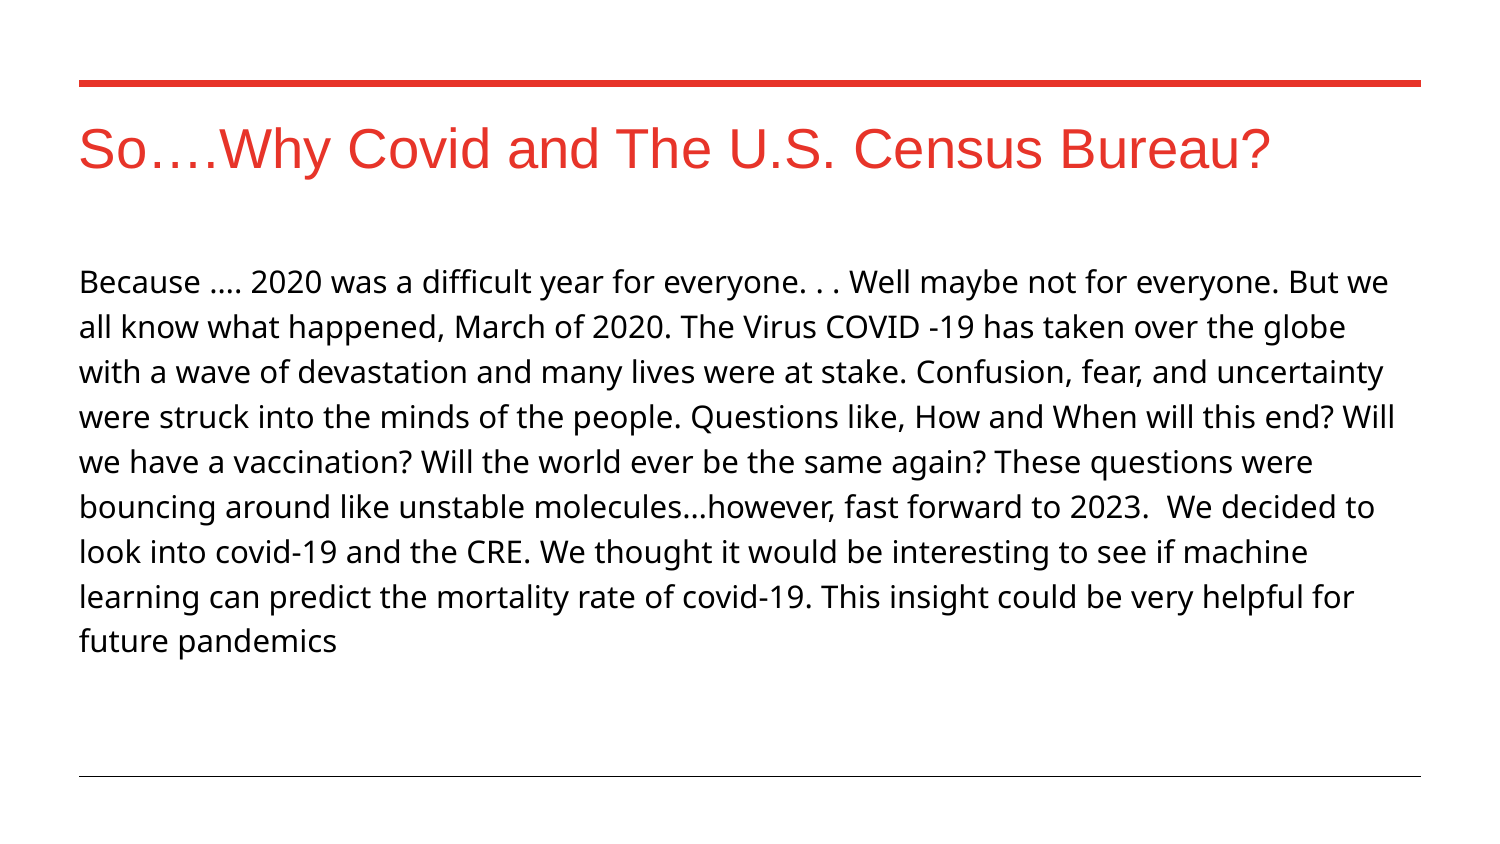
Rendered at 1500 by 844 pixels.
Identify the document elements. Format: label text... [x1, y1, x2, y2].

title So….Why Covid and The U.S. Census Bureau? [67, 116, 1421, 249]
list Because …. 2020 was a difficult year for everyone. . . Well maybe not for everyone. But we all know what happened, March of 2020. The Virus COVID -19 has taken over the globe with a wave of devastation and many lives were at stake. Confusion, fear, and uncertainty were struck into the minds of the people. Questions like, How and When will this end? Will we have a vaccination? Will the world ever be the same again? These questions were bouncing around like unstable molecules…however, fast forward to 2023. We decided to look into covid-19 and the CRE. We thought it would be interesting to see if machine learning can predict the mortality rate of covid-19. This insight could be very helpful for future pandemics [67, 249, 1421, 746]
